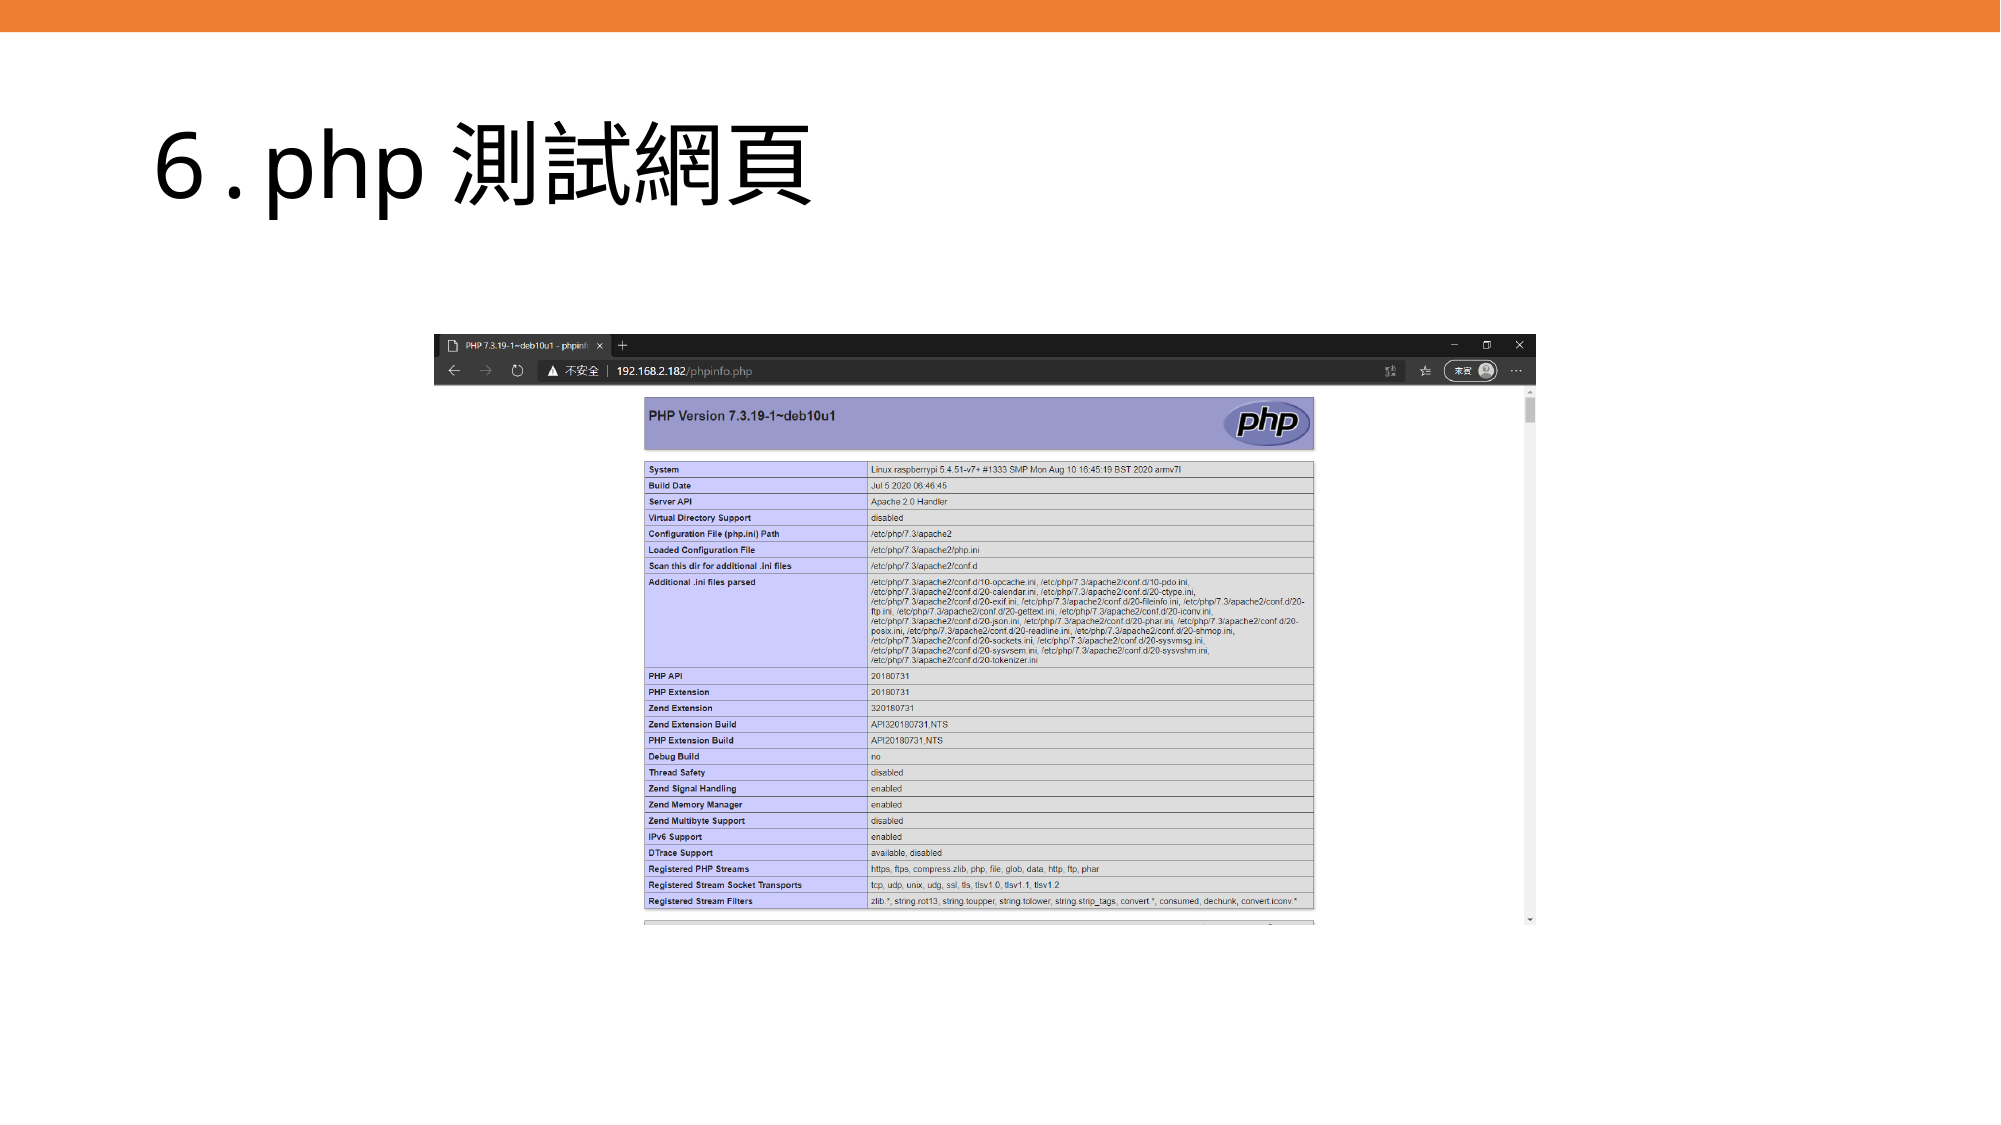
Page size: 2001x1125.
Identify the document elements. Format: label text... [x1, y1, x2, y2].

title 6.php測試網頁 [137, 59, 1863, 278]
picture [434, 334, 1536, 925]
